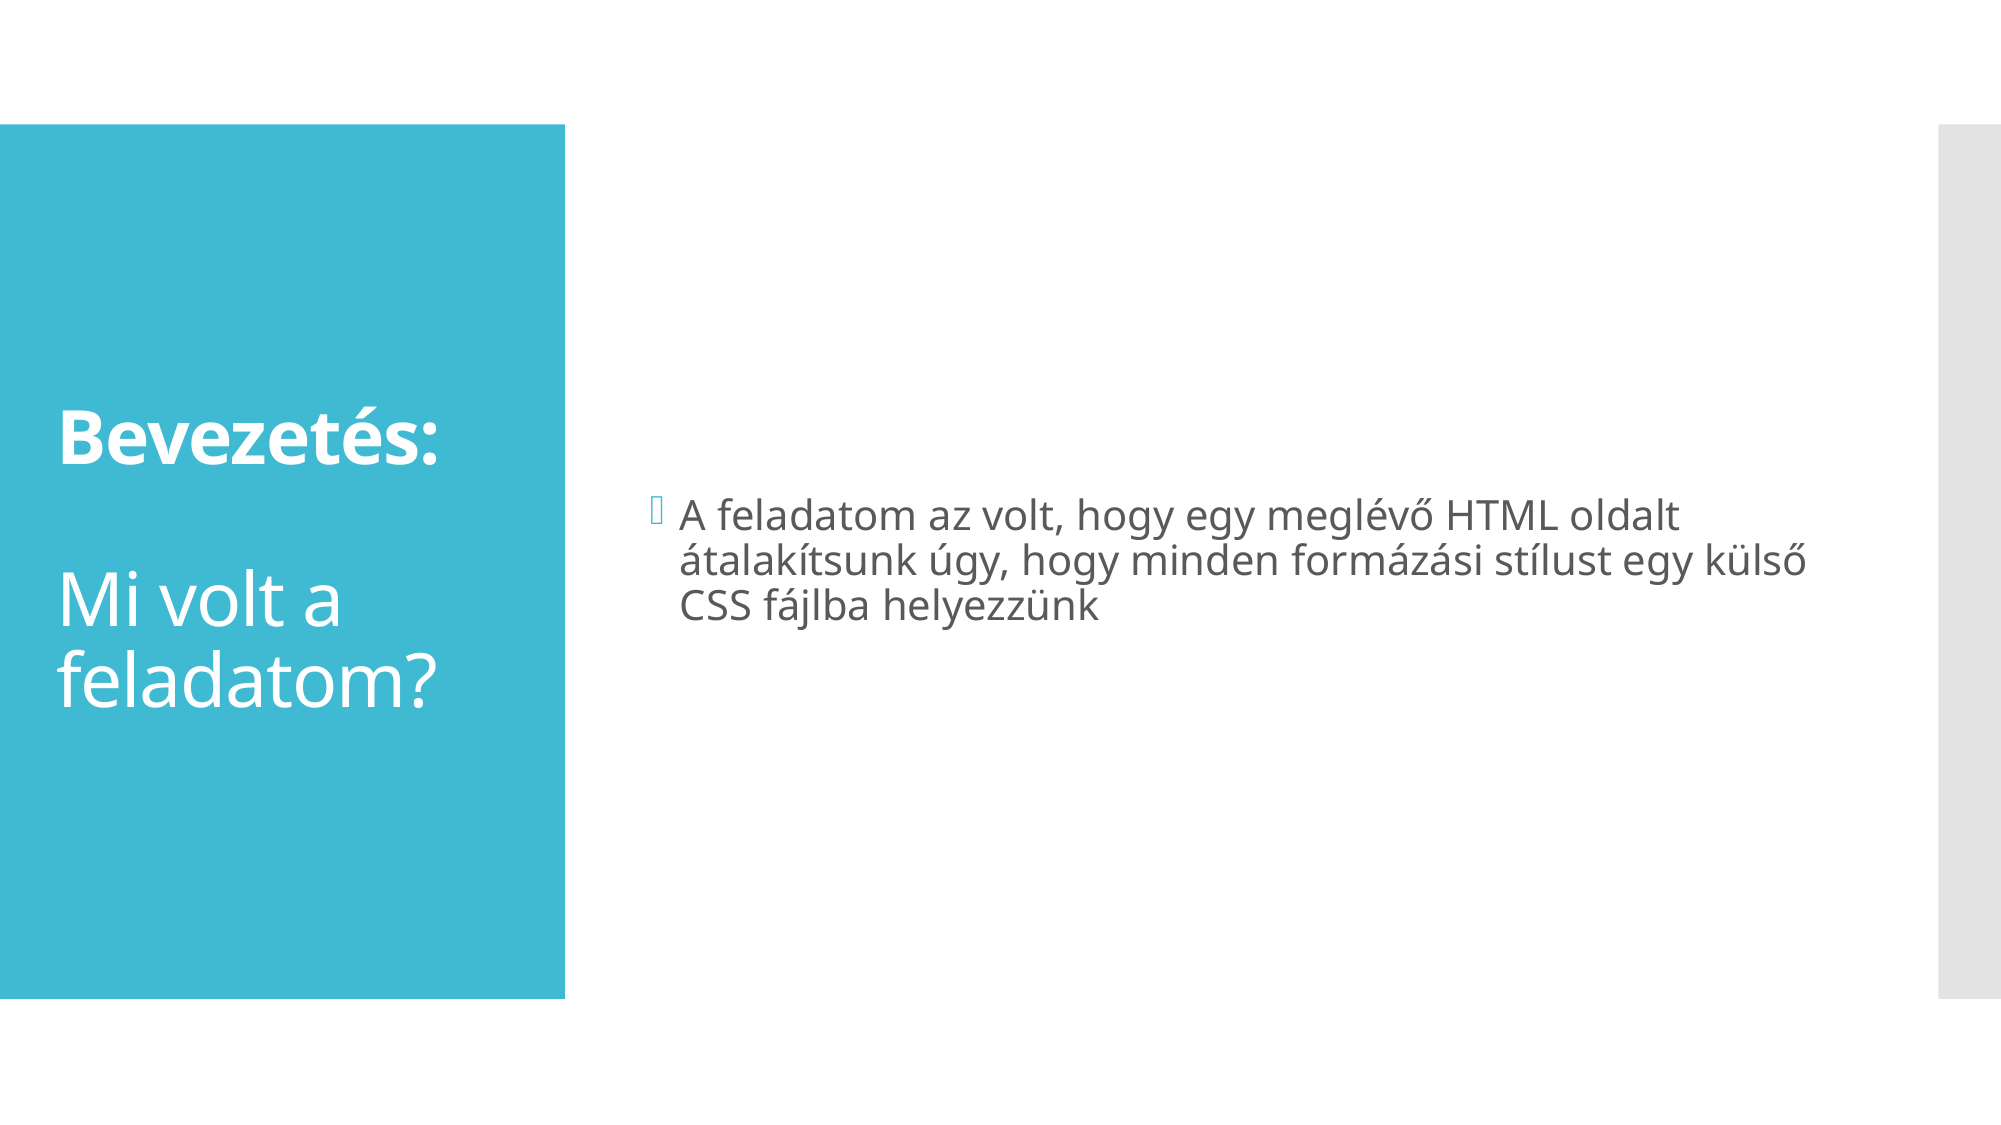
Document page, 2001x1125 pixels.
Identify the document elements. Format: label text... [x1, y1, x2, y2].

list A feladatom az volt, hogy egy meglévő HTML oldalt átalakítsunk úgy, hogy minden formázási stílust egy külső CSS fájlba helyezzünk [634, 141, 1835, 982]
title Bevezetés: Mi volt a feladatom? [41, 184, 525, 940]
